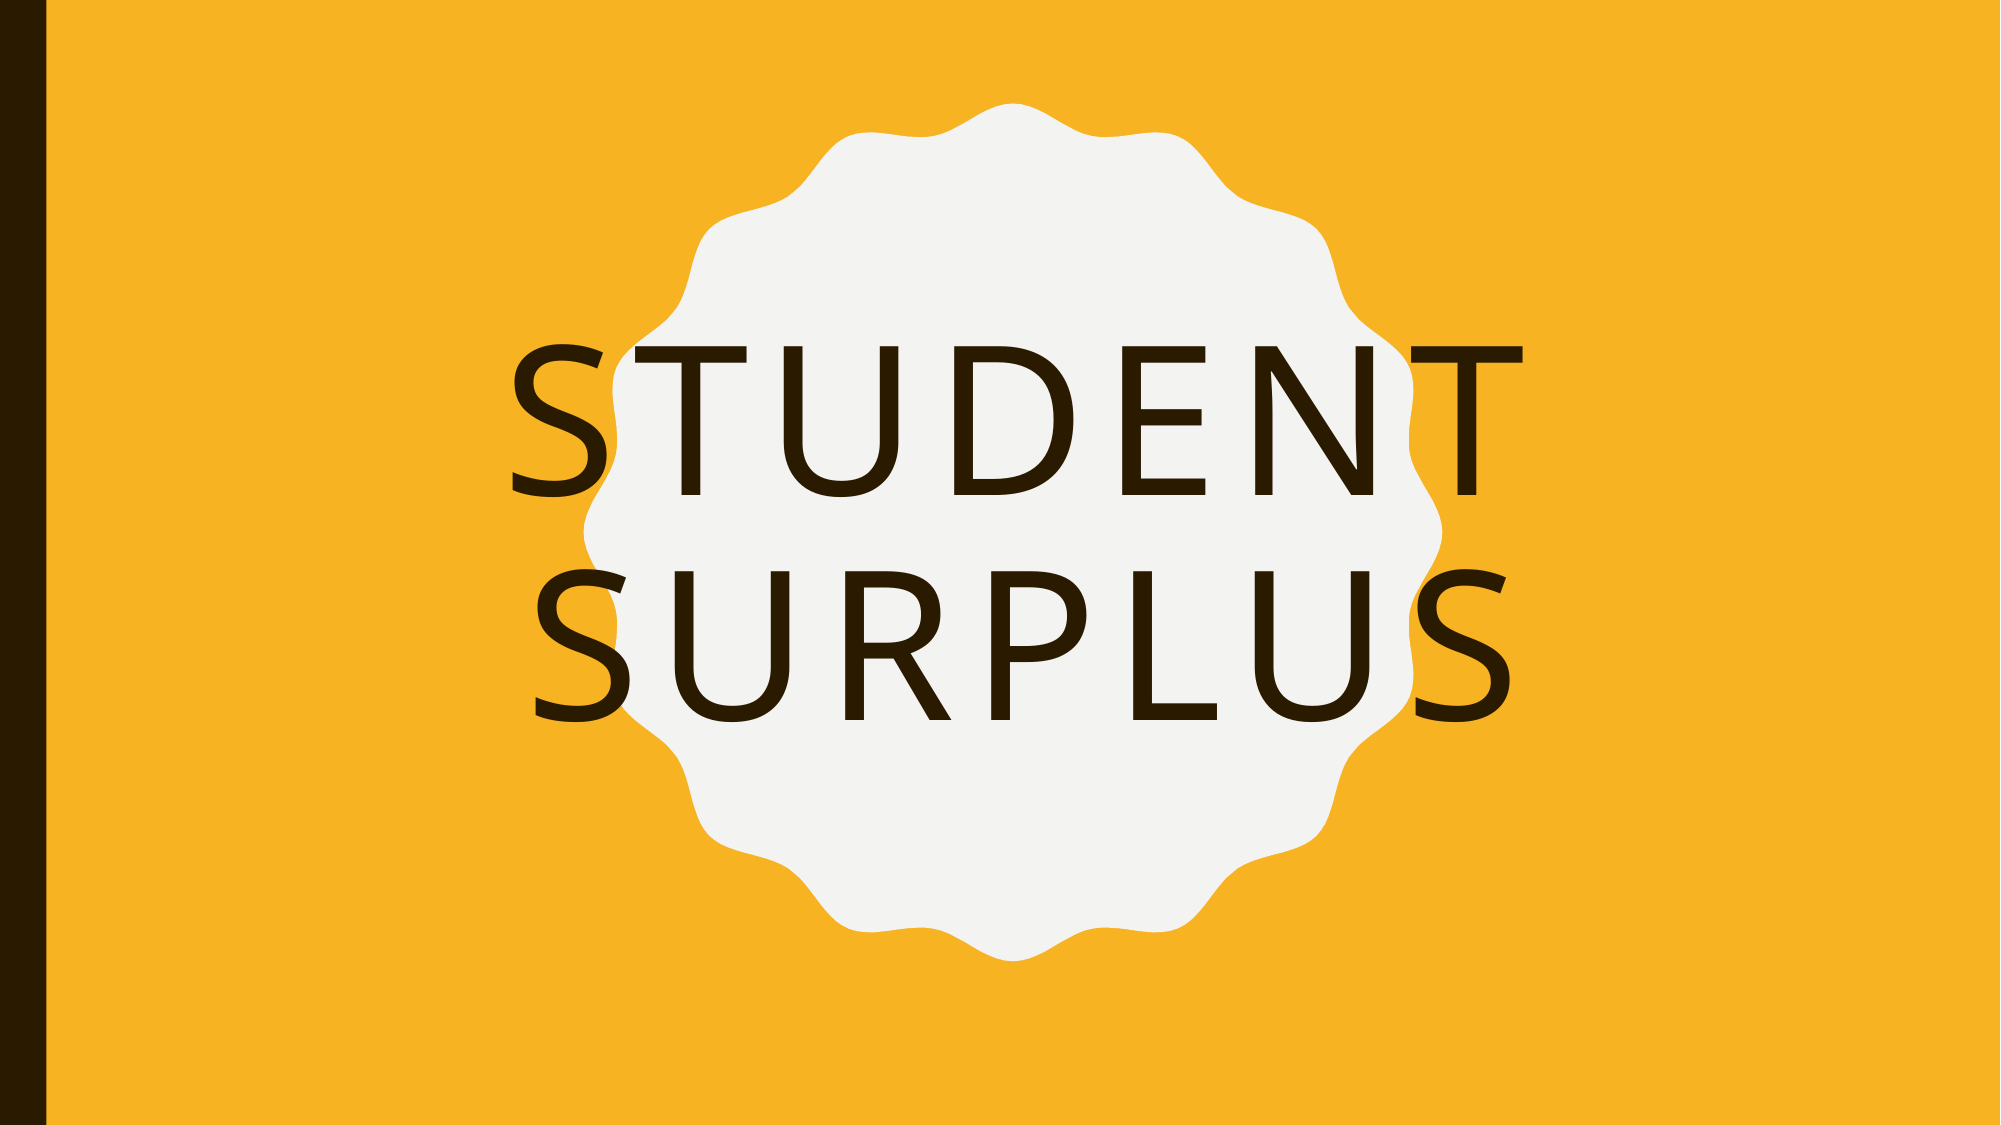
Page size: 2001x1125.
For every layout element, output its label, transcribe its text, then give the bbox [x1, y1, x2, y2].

title Student SURPLUS [176, 180, 1870, 902]
